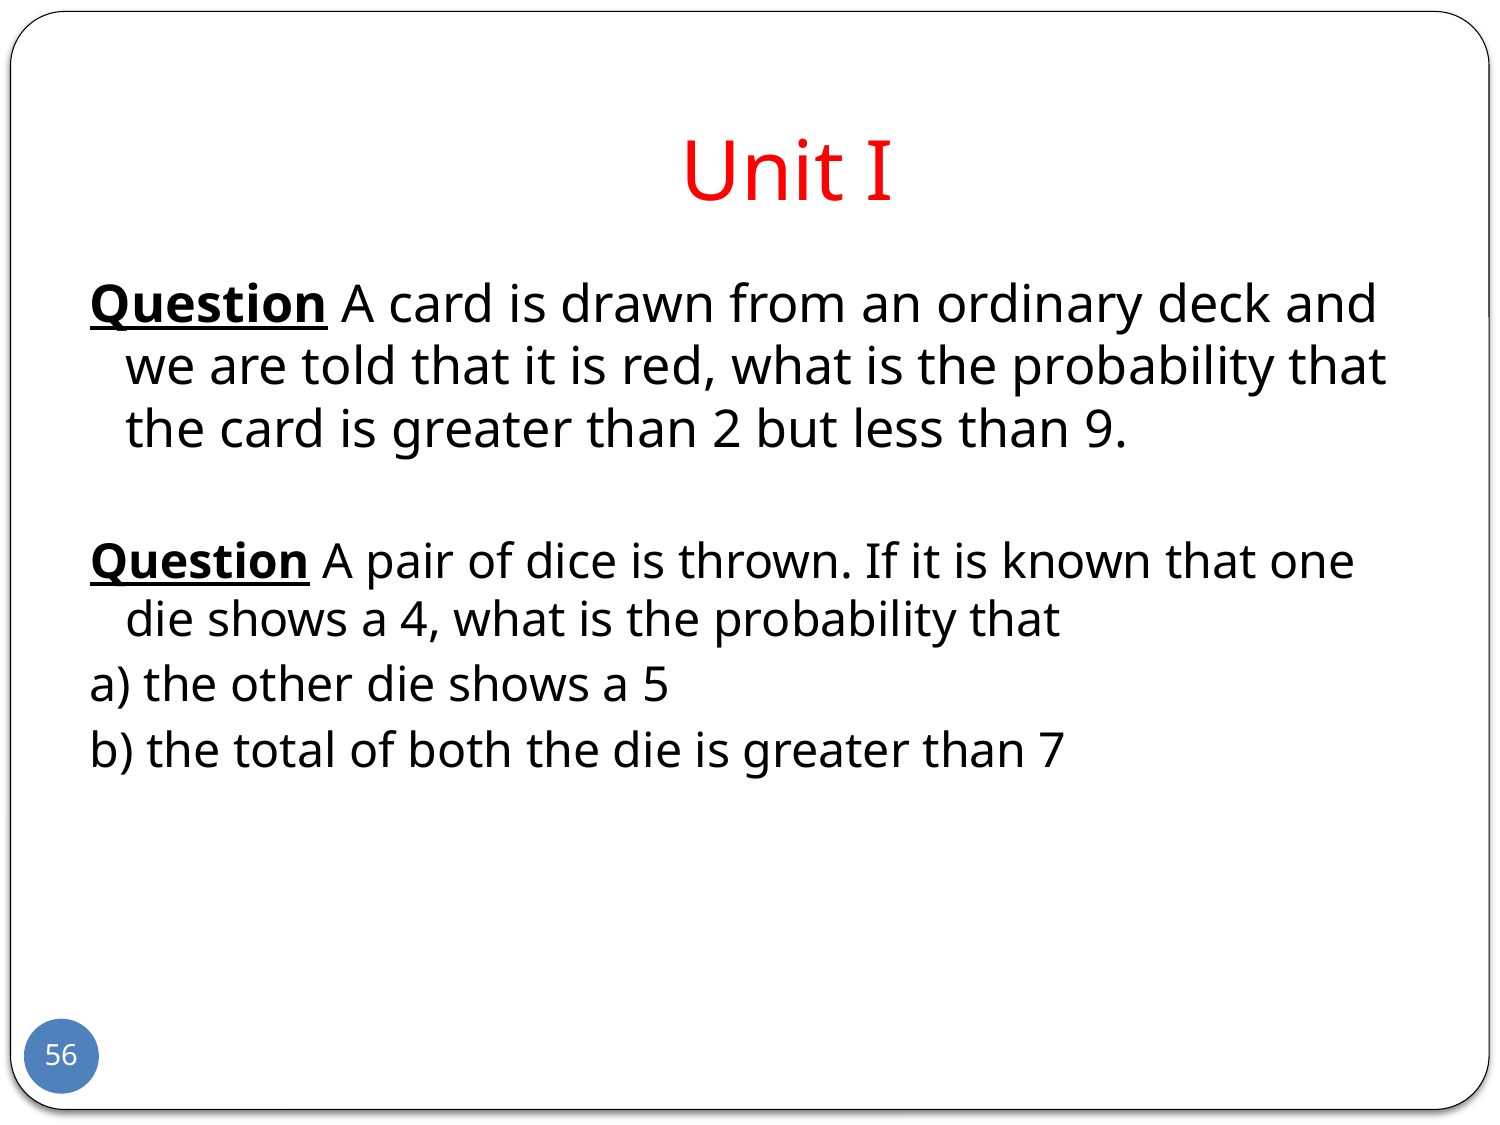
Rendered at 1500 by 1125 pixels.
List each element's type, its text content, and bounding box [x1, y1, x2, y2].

list Question A card is drawn from an ordinary deck and we are told that it is red, what is the probability that the card is greater than 2 but less than 9. Question A pair of dice is thrown. If it is known that one die shows a 4, what is the probability that a) the other die shows a 5 b) the total of both the die is greater than 7 [75, 262, 1425, 1125]
slide_number 56 [23, 1018, 75, 1094]
title Unit I [150, 45, 1425, 233]
